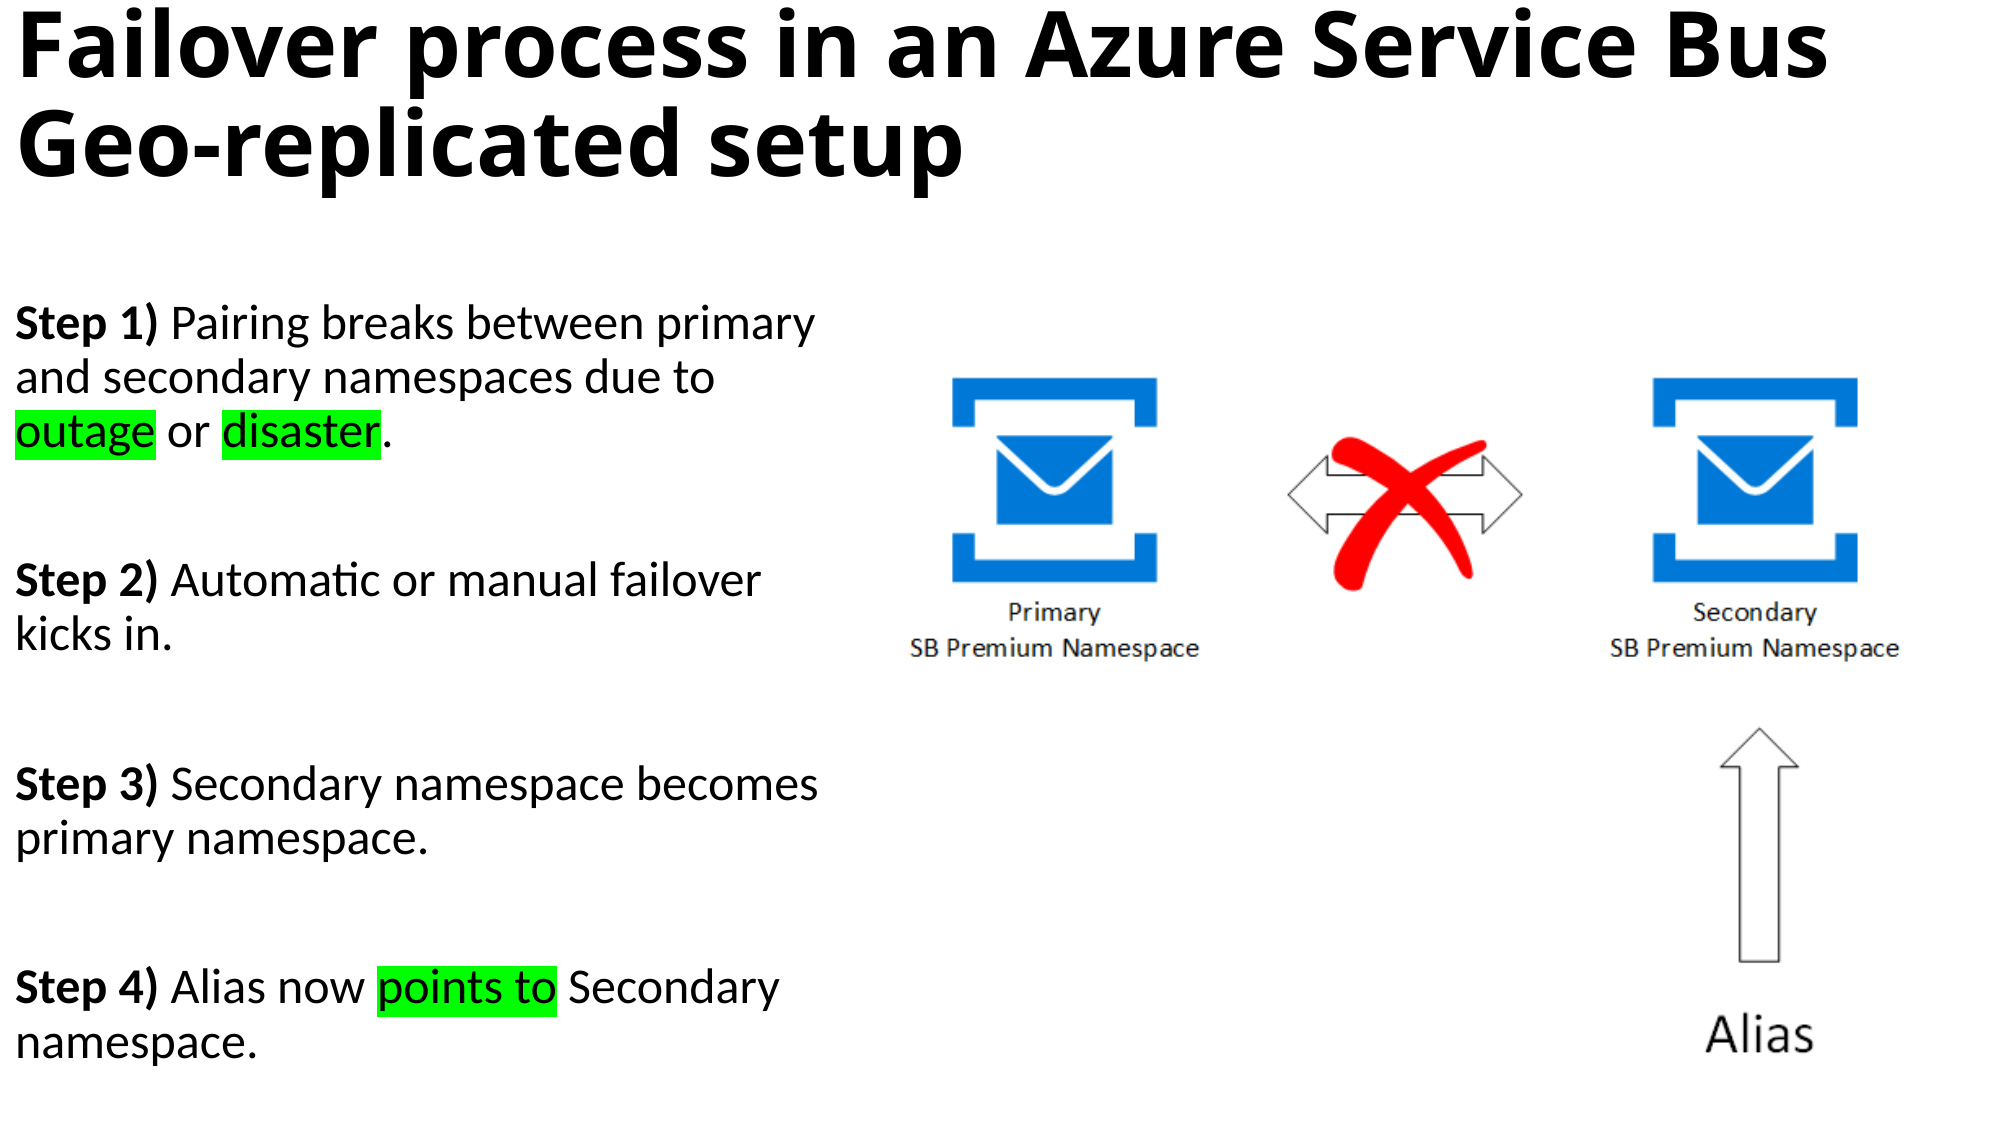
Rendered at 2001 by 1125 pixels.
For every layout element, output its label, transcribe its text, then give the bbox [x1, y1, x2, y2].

title Failover process in an Azure Service Bus Geo-replicated setup [0, 3, 1980, 191]
list Step 1) Pairing breaks between primary and secondary namespaces due to outage or disaster. Step 2) Automatic or manual failover kicks in. Step 3) Secondary namespace becomes primary namespace. Step 4) Alias now points to Secondary namespace. [0, 288, 857, 1125]
picture [894, 376, 1980, 1064]
